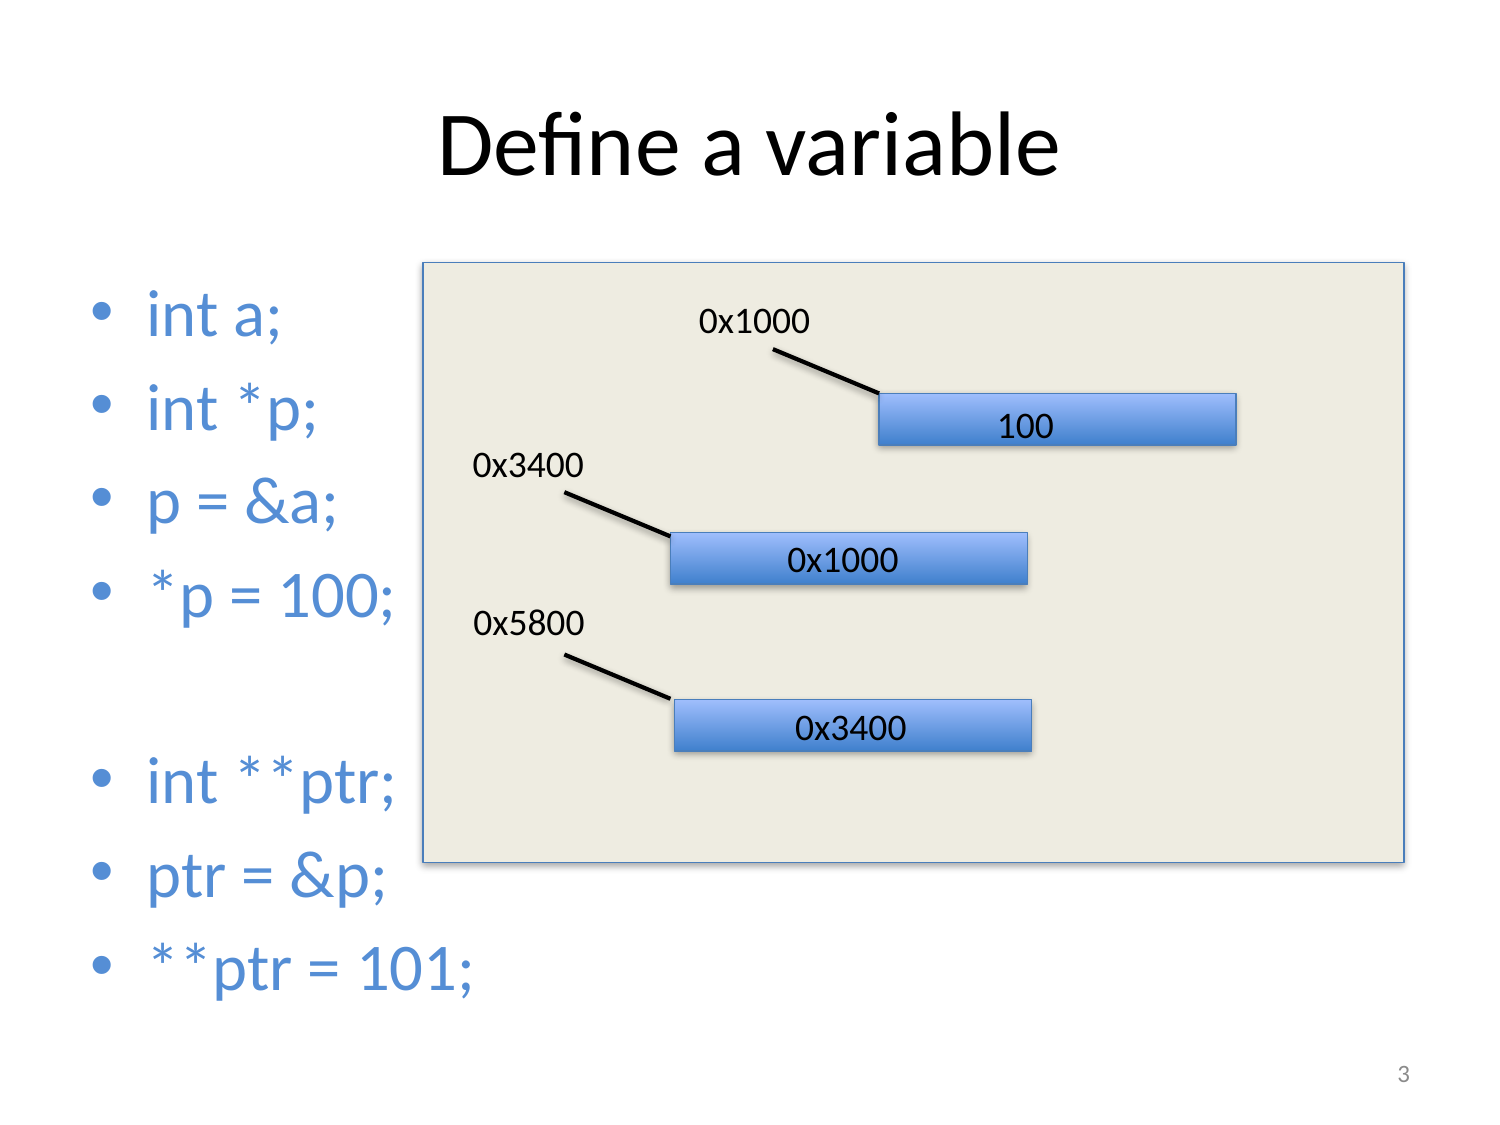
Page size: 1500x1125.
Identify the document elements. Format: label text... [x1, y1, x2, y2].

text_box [564, 491, 671, 537]
text_box 0x3400 [780, 695, 922, 755]
text_box [674, 699, 780, 752]
slide_number 3 [1074, 1042, 1425, 1103]
text_box 0x1000 [772, 527, 914, 588]
text_box 100 [982, 393, 1069, 454]
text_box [564, 654, 671, 700]
text_box 0x1000 [684, 288, 826, 349]
text_box 0x5800 [458, 590, 600, 650]
title Define a variable [75, 45, 1425, 233]
text_box [878, 393, 982, 446]
text_box [922, 699, 1032, 752]
list int a; int *p; p = &a; *p = 100; int **ptr; ptr = &p; **ptr = 101; [75, 262, 1425, 1103]
text_box [1069, 393, 1237, 446]
text_box [422, 262, 1405, 863]
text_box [772, 348, 880, 394]
text_box [670, 532, 772, 585]
text_box 0x3400 [457, 432, 599, 493]
text_box [914, 532, 1028, 585]
